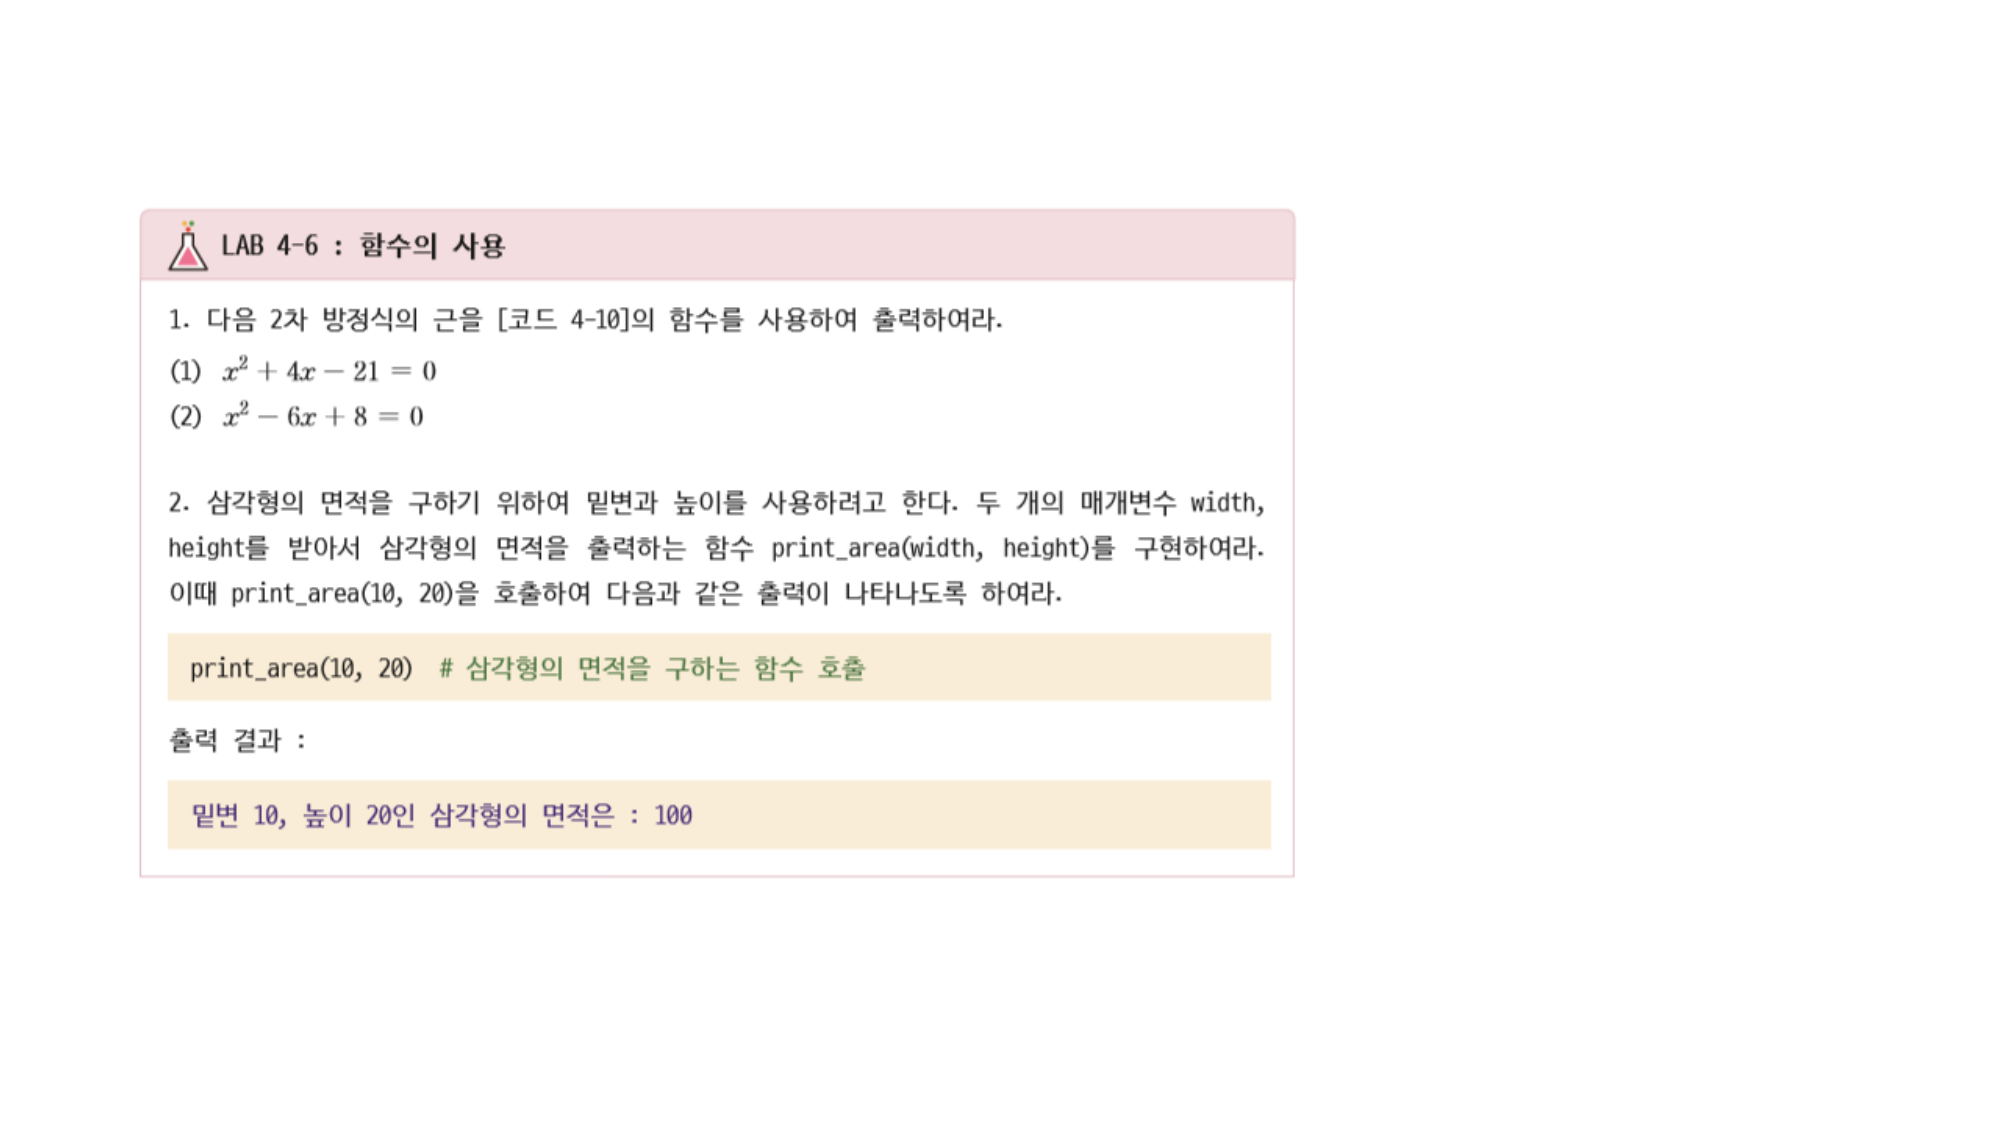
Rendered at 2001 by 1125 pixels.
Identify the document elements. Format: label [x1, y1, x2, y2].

picture [118, 192, 1334, 916]
